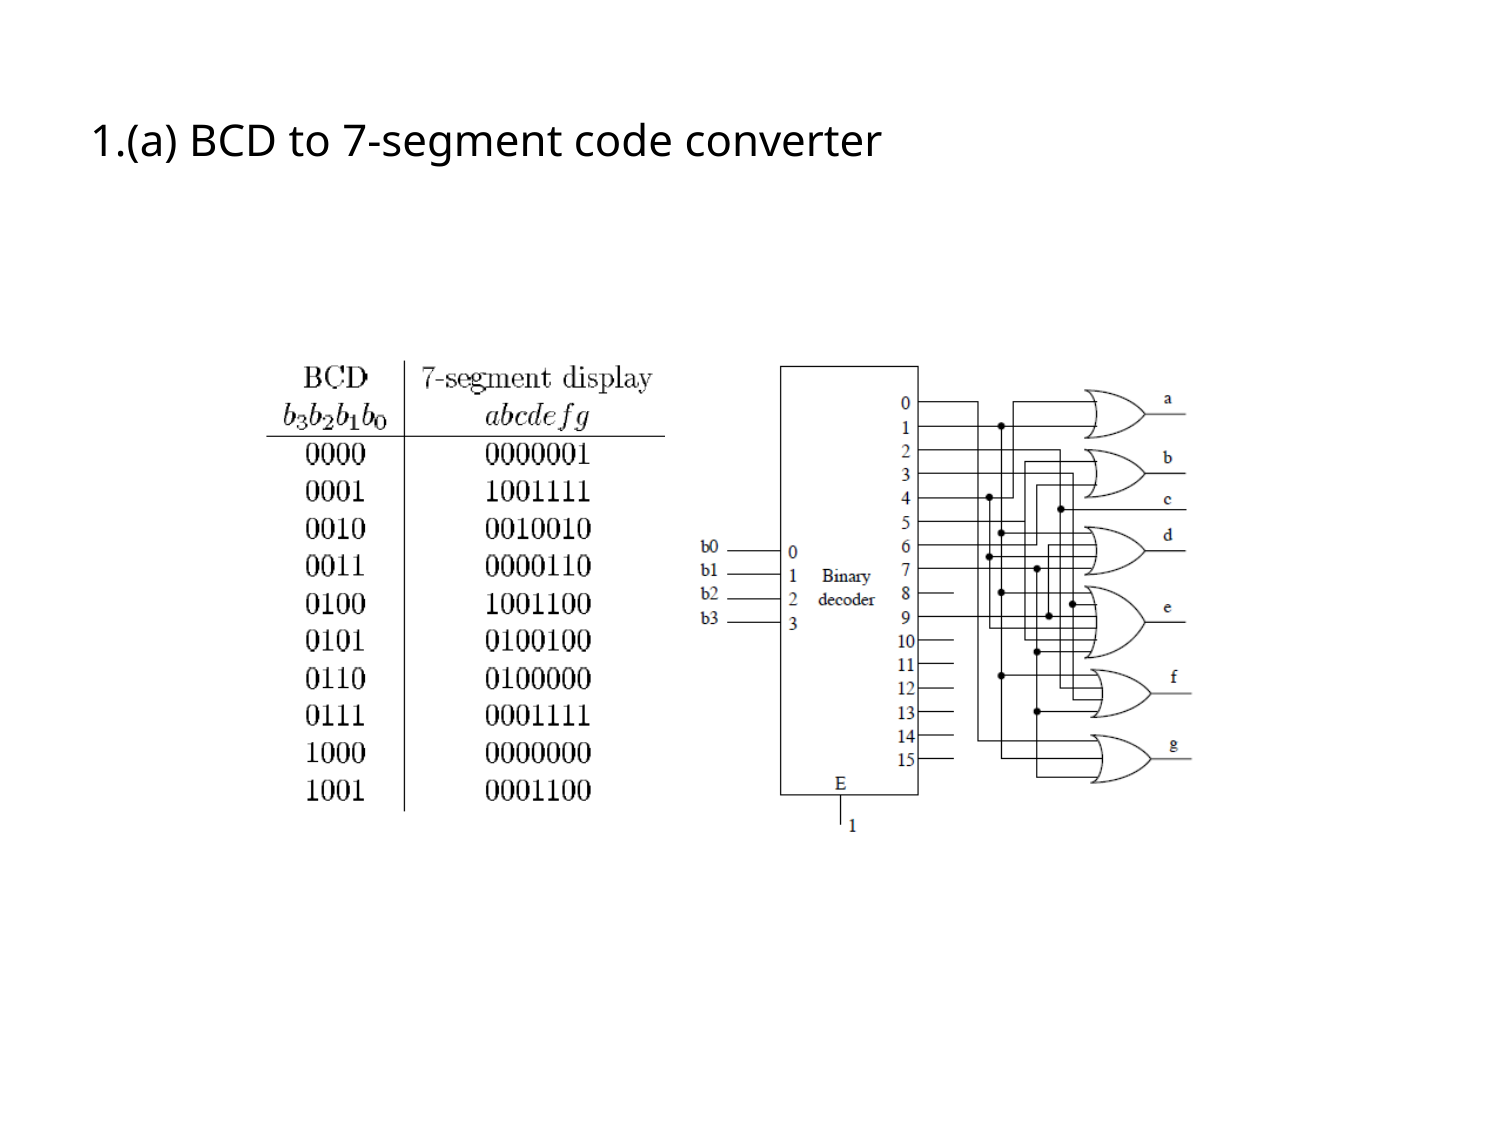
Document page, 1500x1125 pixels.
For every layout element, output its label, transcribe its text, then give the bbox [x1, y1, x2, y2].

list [243, 355, 660, 822]
title 1.(a) BCD to 7-segment code converter [75, 45, 1425, 233]
picture [665, 346, 1223, 847]
